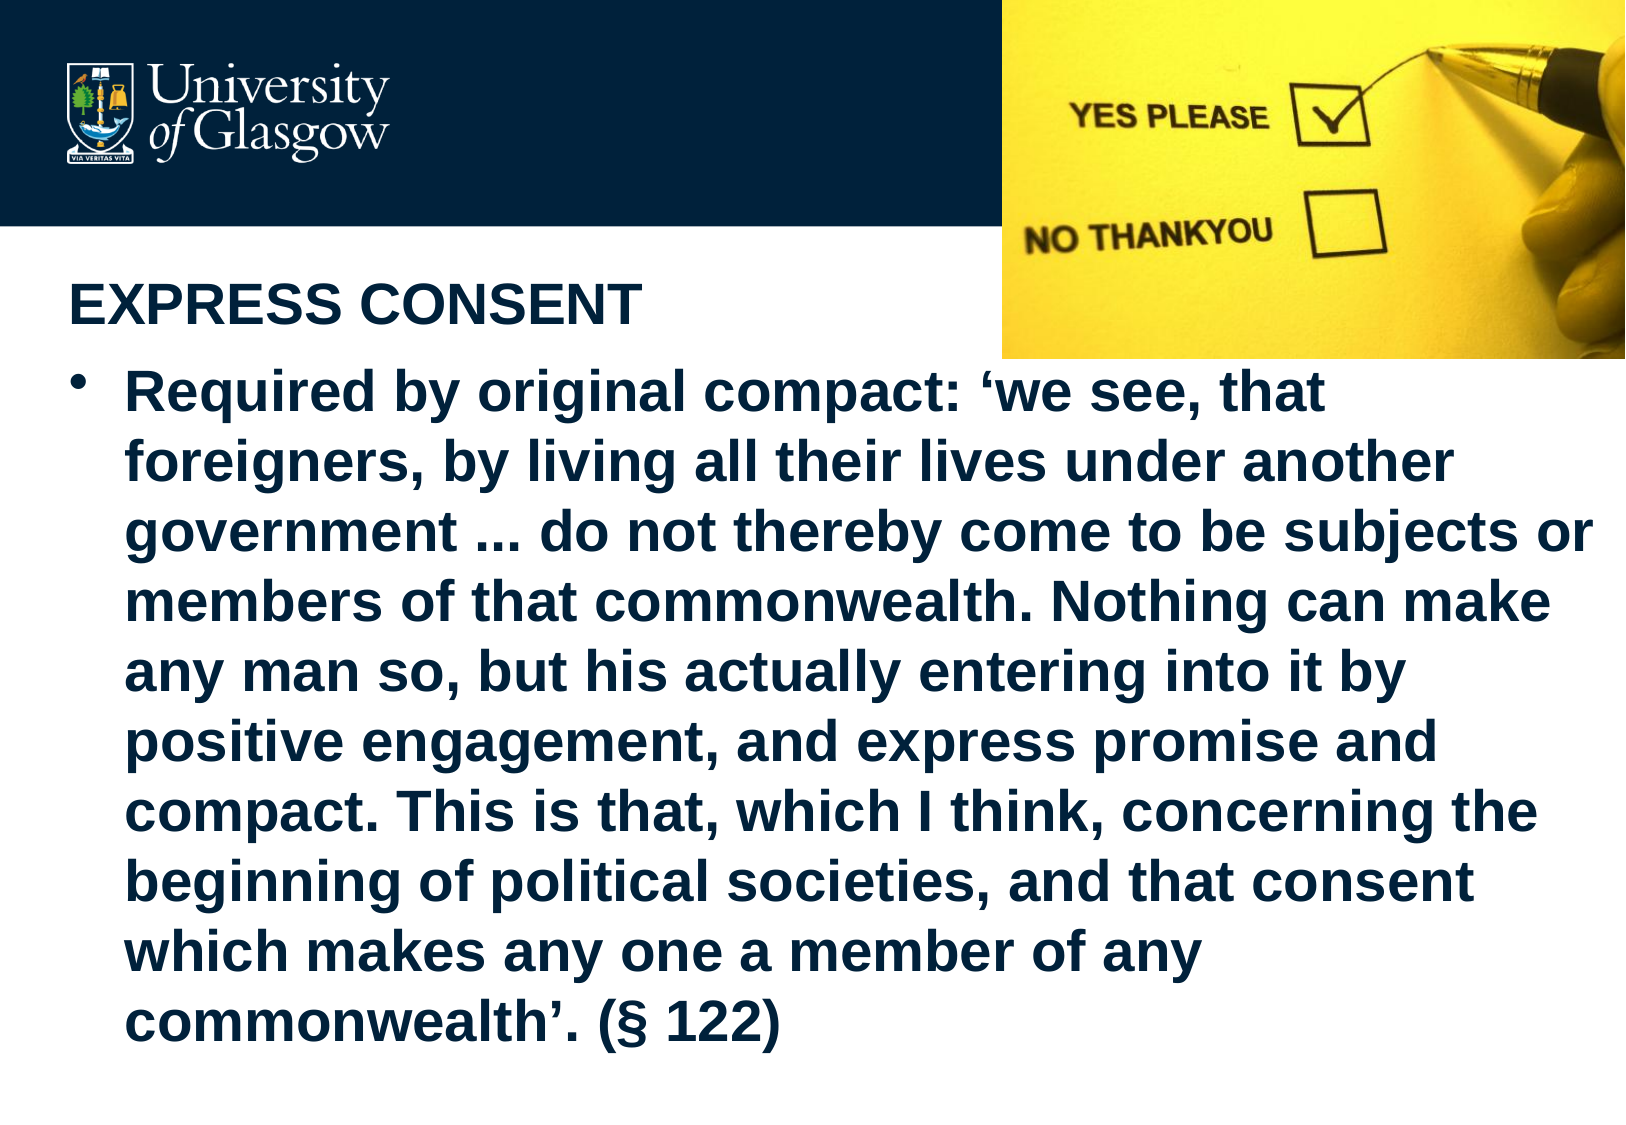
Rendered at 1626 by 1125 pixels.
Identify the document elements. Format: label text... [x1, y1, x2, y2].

list EXPRESS CONSENT Required by original compact: ‘we see, that foreigners, by living all their lives under another government ... do not thereby come to be subjects or members of that commonwealth. Nothing can make any man so, but his actually entering into it by positive engagement, and express promise and compact. This is that, which I think, concerning the beginning of political societies, and that consent which makes any one a member of any commonwealth’. (§ 122) [68, 265, 1625, 1058]
picture [67, 61, 391, 164]
picture [1001, 0, 1625, 359]
